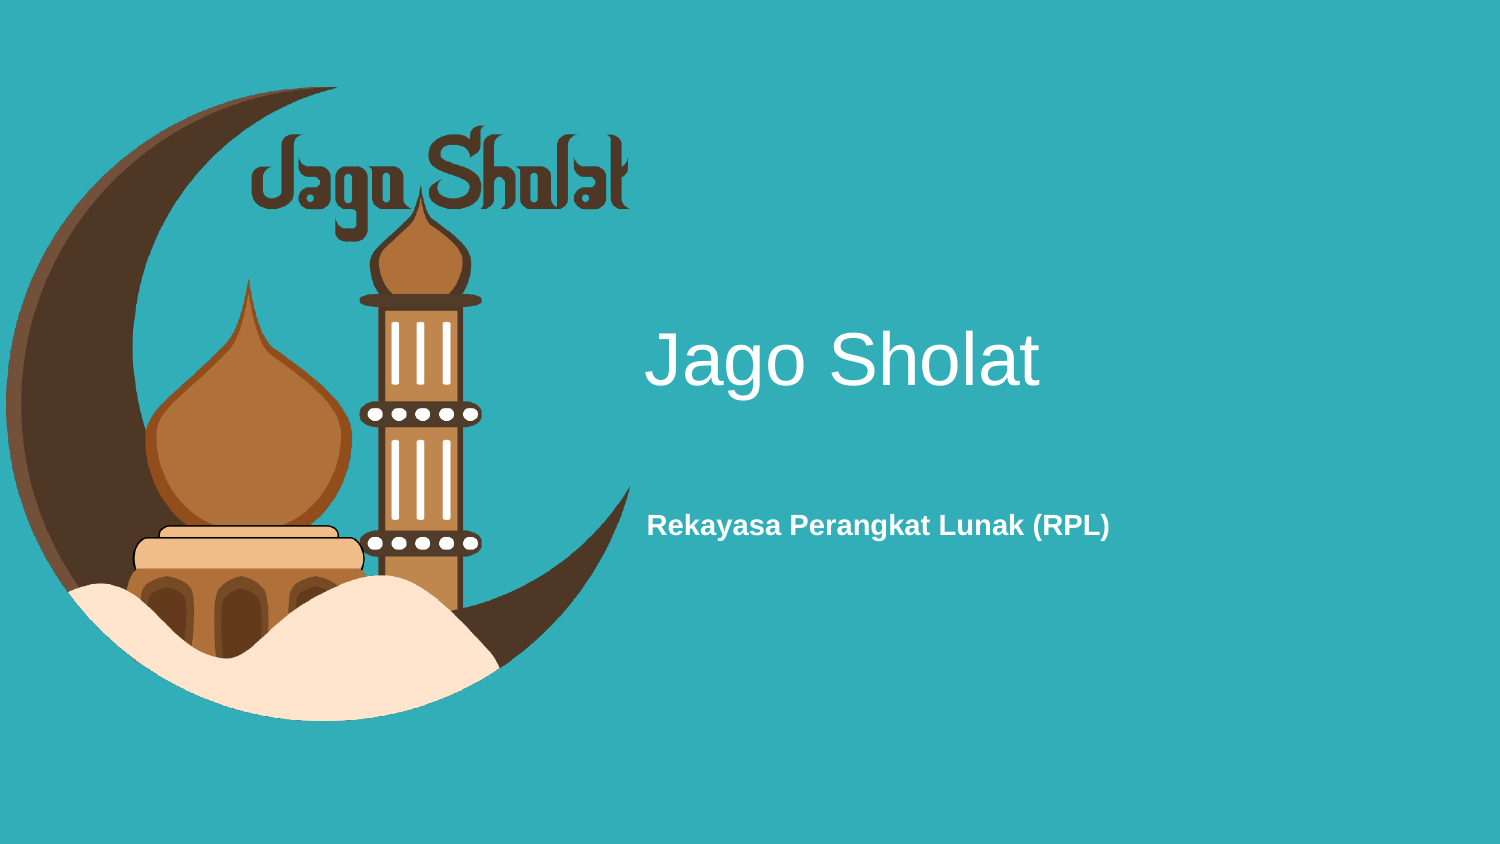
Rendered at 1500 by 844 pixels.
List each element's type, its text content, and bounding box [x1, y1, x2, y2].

list Rekayasa Perangkat Lunak (RPL) [636, 483, 1500, 564]
list Jago Sholat [636, 266, 1499, 444]
picture [0, 8, 632, 810]
